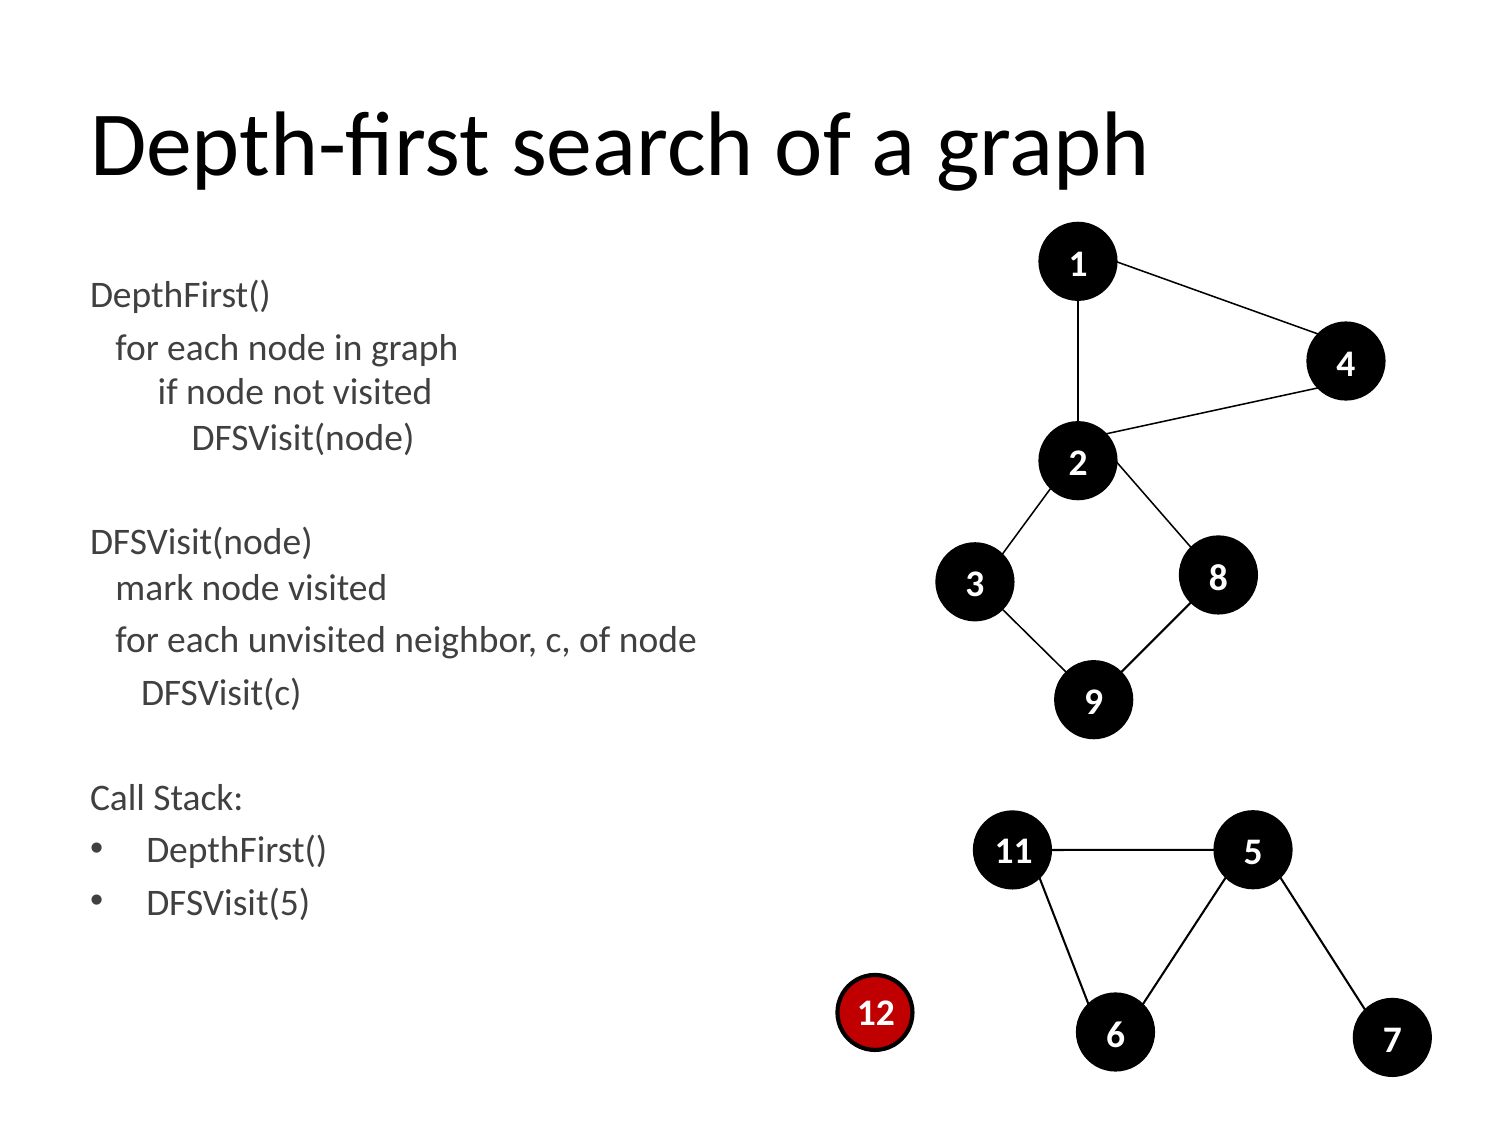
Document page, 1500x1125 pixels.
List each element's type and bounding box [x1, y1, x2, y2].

list [75, 262, 863, 1113]
text_box [935, 221, 1386, 740]
text_box [835, 972, 915, 1053]
text_box [972, 810, 1432, 1078]
title [75, 45, 1425, 233]
